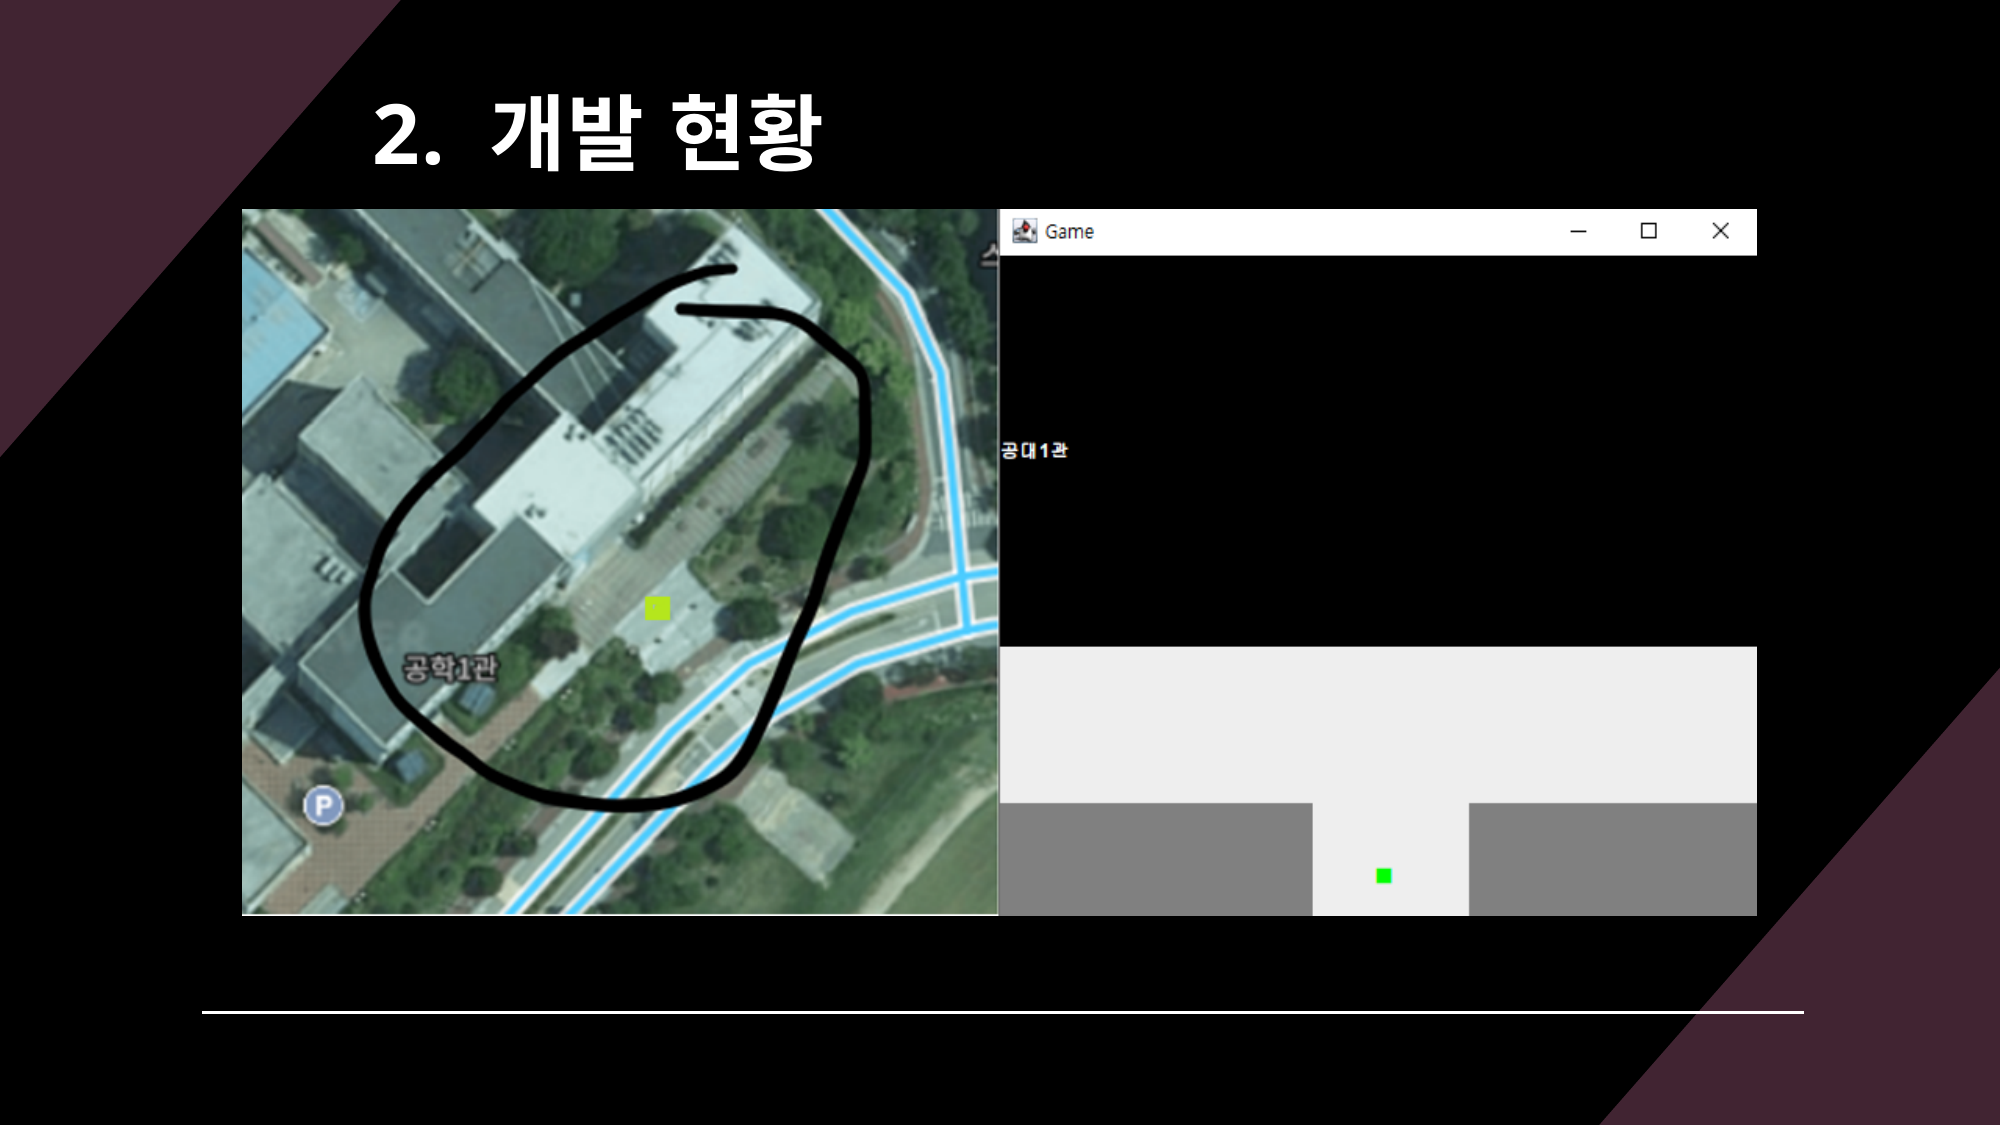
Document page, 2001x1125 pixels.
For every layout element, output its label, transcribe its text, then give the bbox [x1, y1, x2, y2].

picture [242, 209, 1757, 916]
text_box 2. 개발 현황 [354, 0, 1167, 209]
